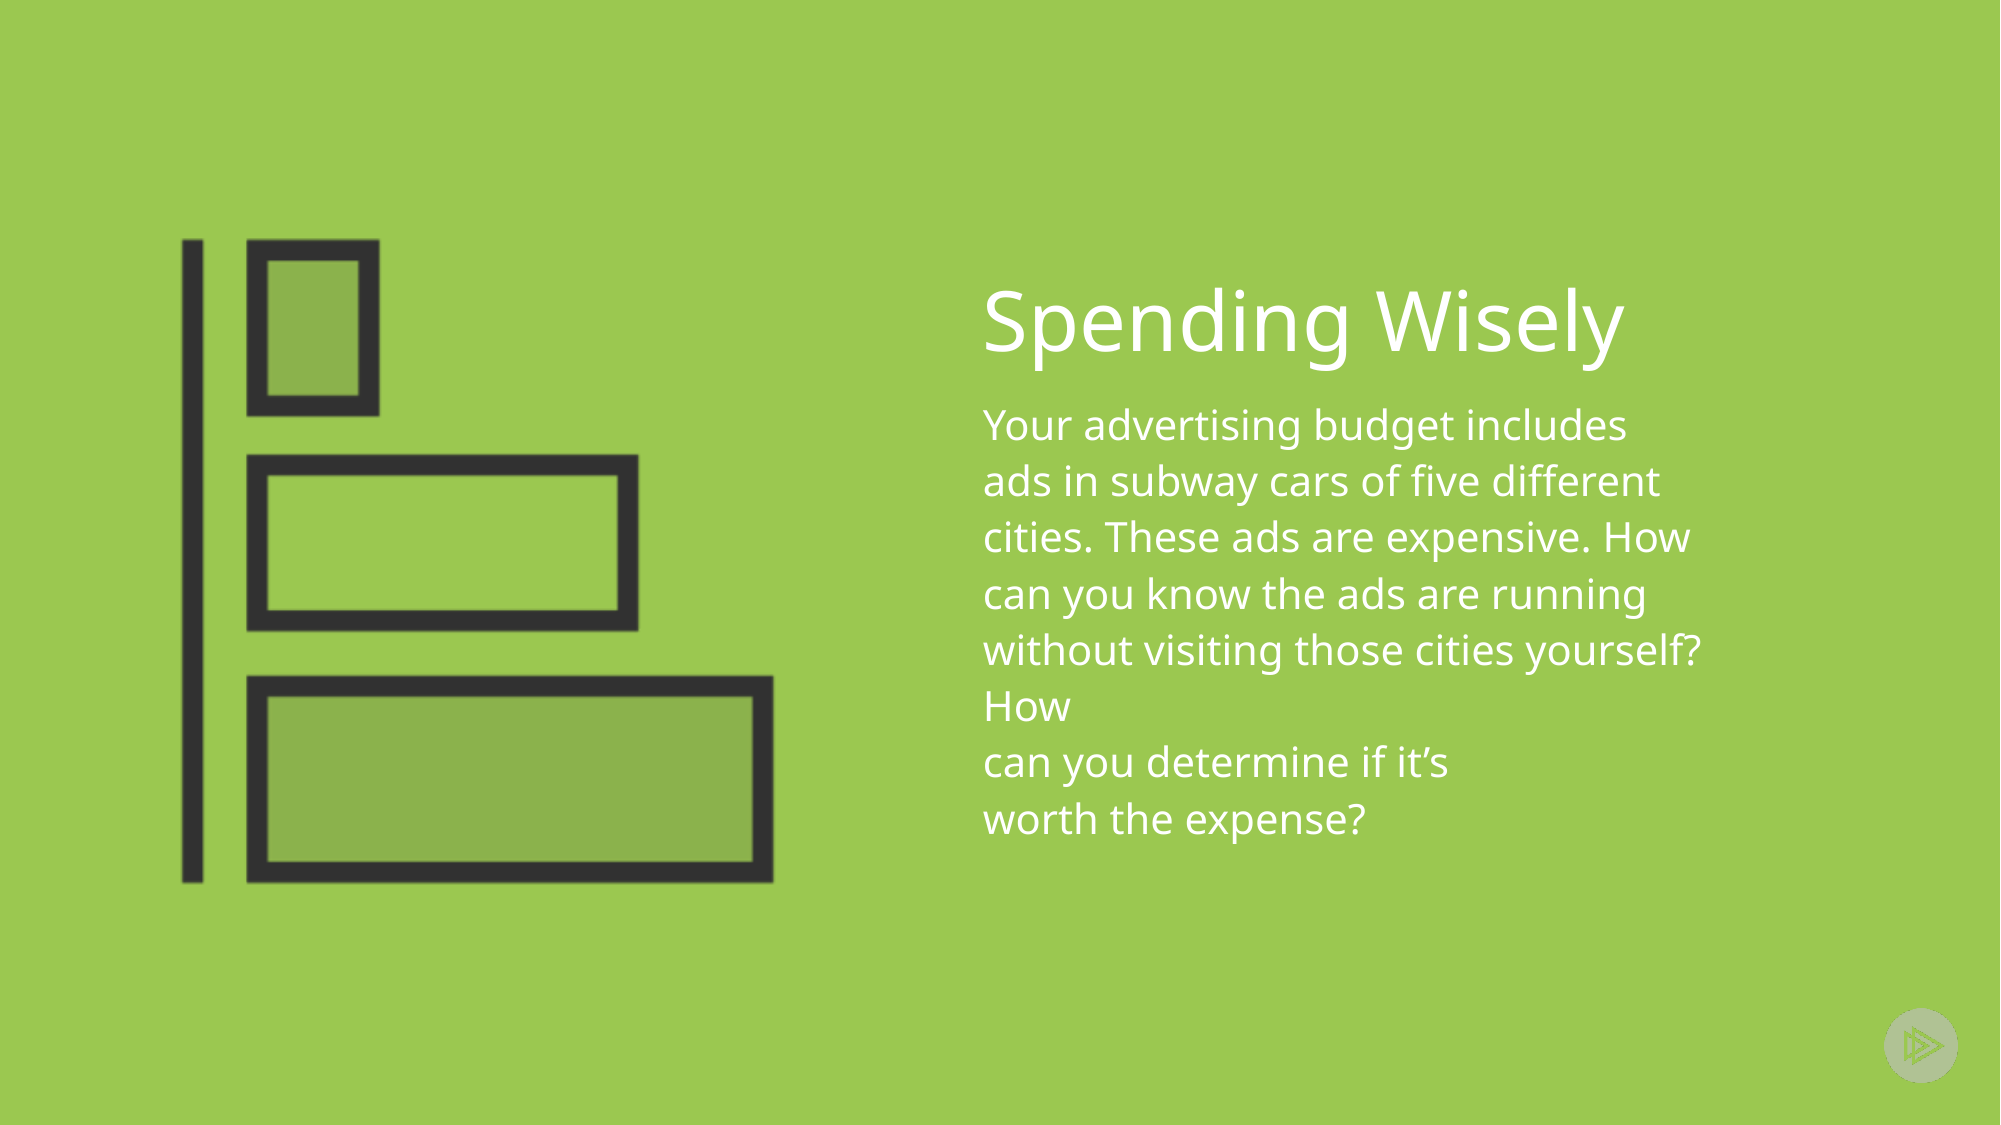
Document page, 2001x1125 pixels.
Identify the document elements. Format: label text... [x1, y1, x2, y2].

list Your advertising budget includes ads in subway cars of five different cities. These ads are expensive. How can you know the ads are running without visiting those cities yourself? How can you determine if it’s worth the expense? [967, 392, 1718, 799]
picture [177, 105, 781, 1020]
title Spending Wisely [967, 257, 1718, 392]
